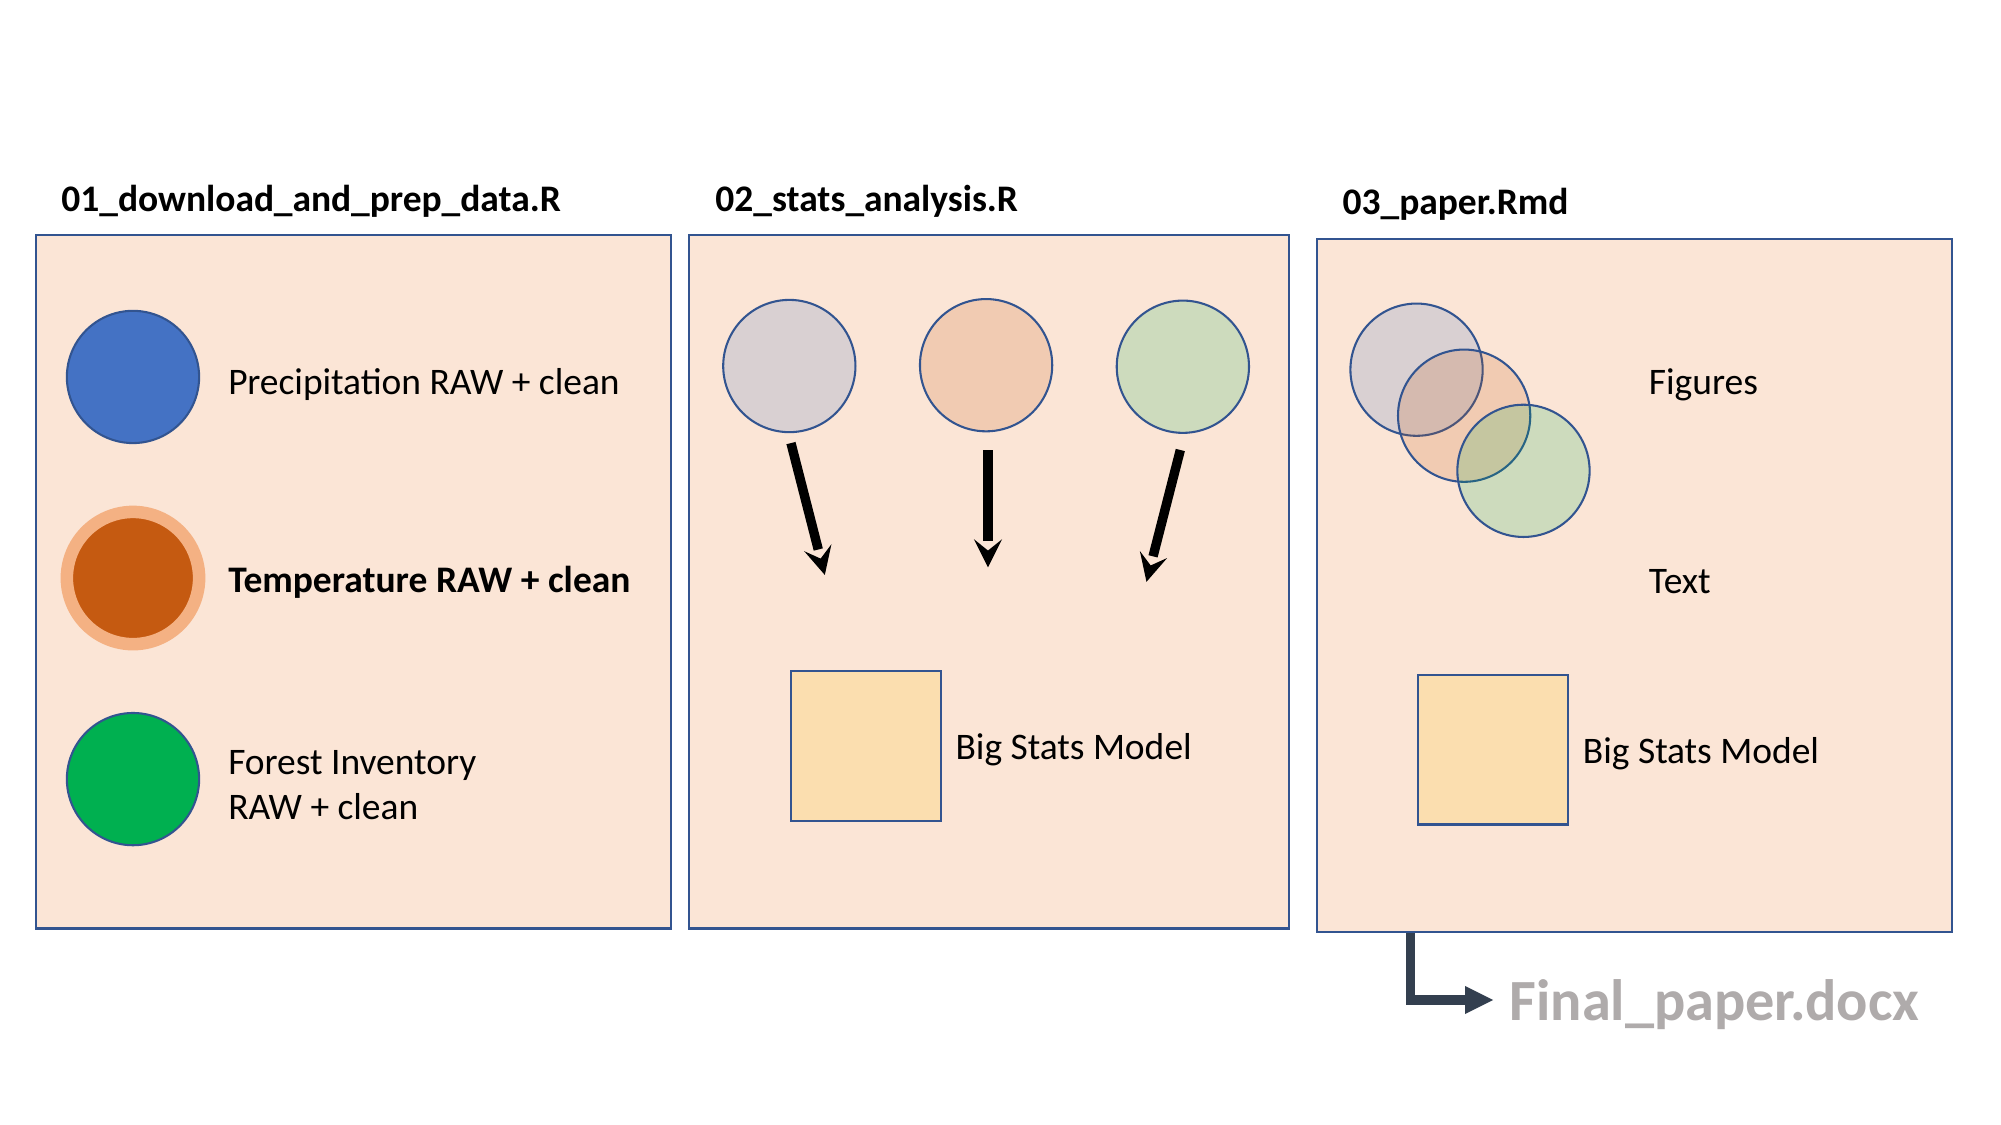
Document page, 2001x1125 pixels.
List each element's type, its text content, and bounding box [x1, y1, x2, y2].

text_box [66, 310, 654, 444]
text_box [722, 298, 857, 434]
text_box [1327, 906, 1494, 1000]
text_box [1349, 302, 1481, 435]
text_box Big Stats Model [942, 714, 1316, 775]
text_box [35, 234, 672, 930]
text_box [1396, 348, 1531, 483]
text_box [790, 670, 942, 822]
text_box [1316, 238, 1953, 933]
text_box [1456, 403, 1591, 539]
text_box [790, 443, 825, 575]
text_box 02_stats_analysis.R [700, 166, 1156, 226]
text_box Figures [1634, 349, 2000, 410]
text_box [1146, 449, 1181, 582]
text_box [918, 298, 1054, 433]
text_box Big Stats Model [1569, 718, 2000, 779]
text_box Final_paper.docx [1495, 955, 1950, 1040]
text_box [1115, 299, 1251, 434]
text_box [66, 511, 654, 645]
text_box [1417, 674, 1569, 826]
text_box 01_download_and_prep_data.R [46, 166, 632, 226]
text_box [66, 712, 654, 846]
text_box Text [1634, 548, 2000, 609]
text_box 03_paper.Rmd [1327, 169, 1783, 230]
text_box [688, 234, 1290, 930]
